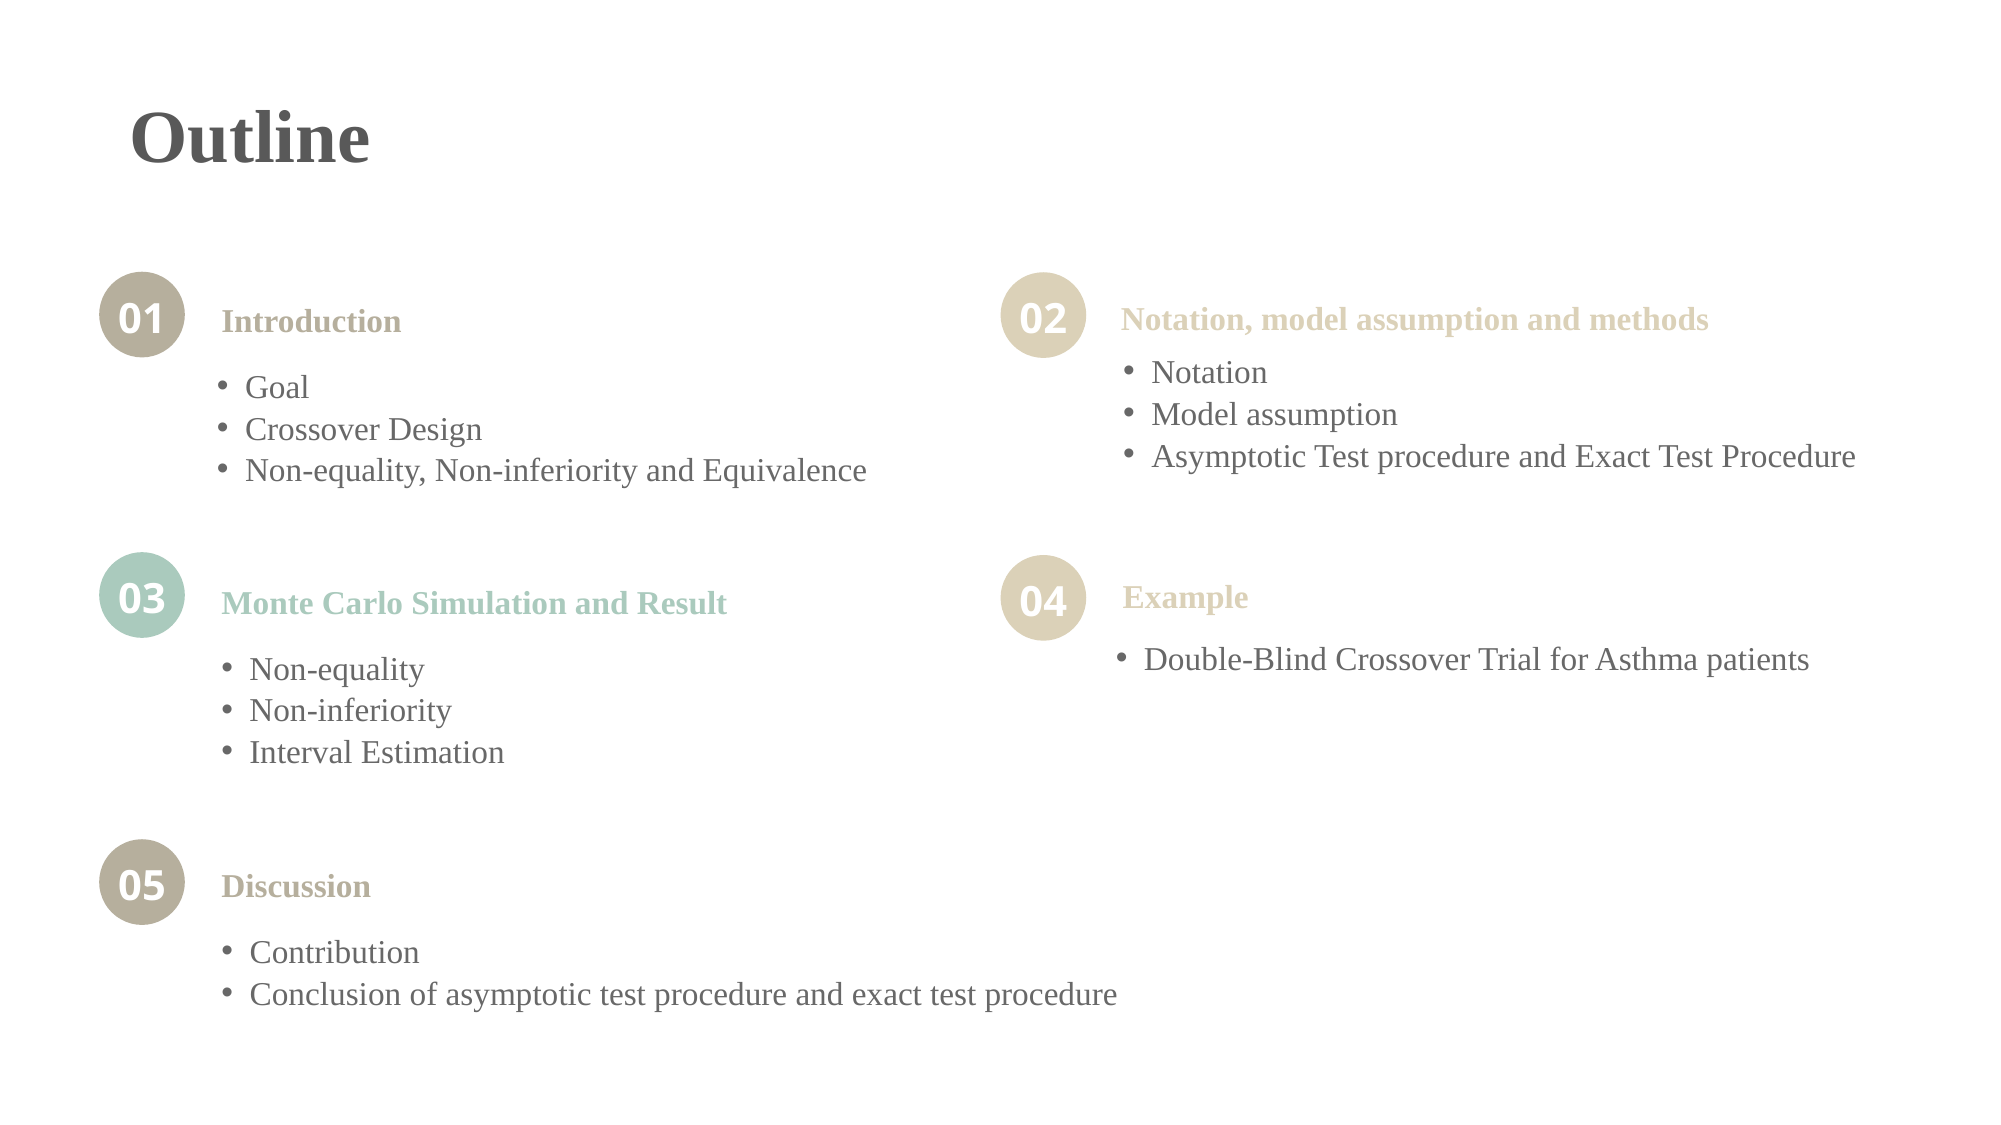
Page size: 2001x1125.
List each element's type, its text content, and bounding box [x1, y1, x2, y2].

text_box [110, 551, 174, 564]
text_box Example [1107, 567, 1471, 623]
text_box [1017, 633, 1070, 642]
text_box Notation Model assumption Asymptotic Test procedure and Exact Test Procedure [1108, 341, 1901, 523]
text_box [110, 270, 174, 284]
text_box 01 [90, 284, 194, 349]
text_box Contribution Conclusion of asymptotic test procedure and exact test procedure [206, 920, 1287, 1020]
text_box [1012, 271, 1075, 284]
text_box 02 [992, 284, 1095, 350]
text_box 04 [992, 567, 1095, 633]
text_box Double-Blind Crossover Trial for Asthma patients [1101, 627, 2000, 685]
text_box 05 [90, 851, 194, 917]
text_box Discussion [206, 856, 570, 912]
text_box Non-equality Non-inferiority Interval Estimation [206, 637, 971, 820]
text_box Introduction [206, 292, 759, 347]
text_box [1012, 553, 1075, 567]
text_box Goal Crossover Design Non-equality, Non-inferiority and Equivalence [202, 355, 935, 538]
text_box [115, 630, 169, 639]
text_box Notation, model assumption and methods [1106, 289, 1880, 345]
text_box [1016, 350, 1070, 359]
text_box [114, 349, 170, 359]
text_box Monte Carlo Simulation and Result [206, 573, 878, 629]
text_box Outline [114, 80, 1057, 185]
text_box 03 [90, 564, 194, 630]
text_box [115, 917, 169, 926]
text_box [110, 838, 174, 851]
